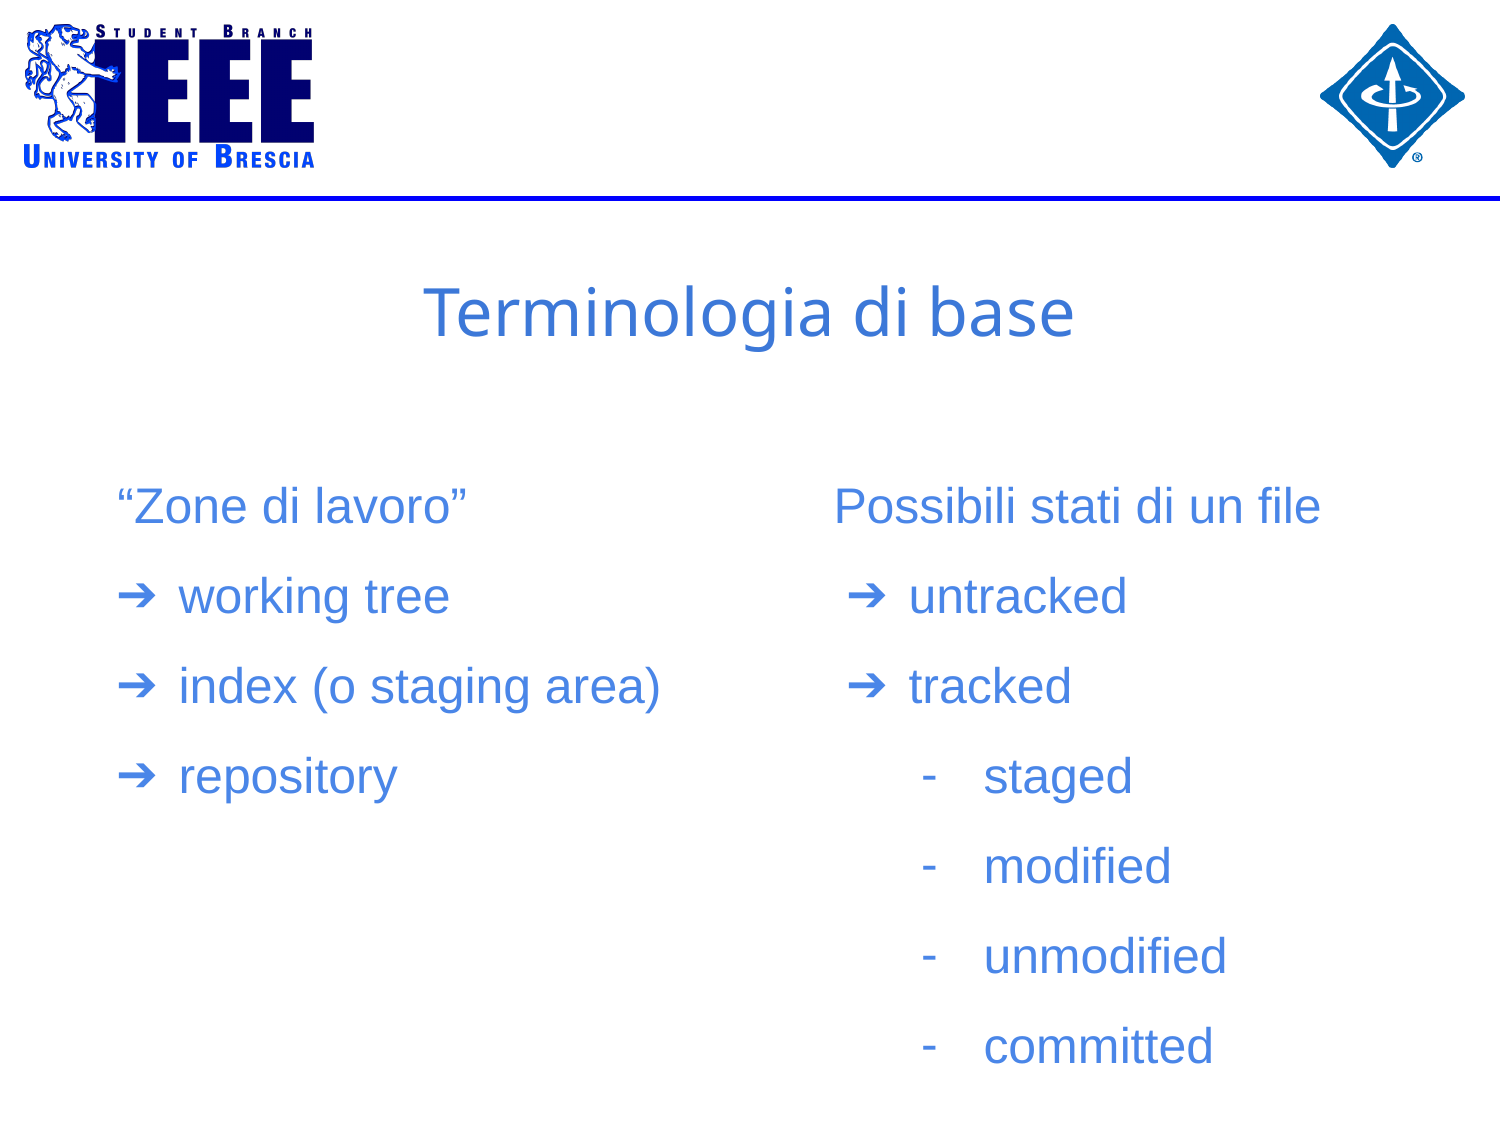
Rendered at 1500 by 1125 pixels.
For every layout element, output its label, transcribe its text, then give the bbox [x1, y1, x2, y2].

picture [24, 24, 315, 168]
text_box “Zone di lavoro” working tree index (o staging area) repository [88, 428, 735, 832]
picture [1320, 24, 1465, 168]
text_box Terminologia di base [88, 254, 1412, 374]
text_box Possibili stati di un file untracked tracked staged modified unmodified committed [818, 429, 1465, 1067]
